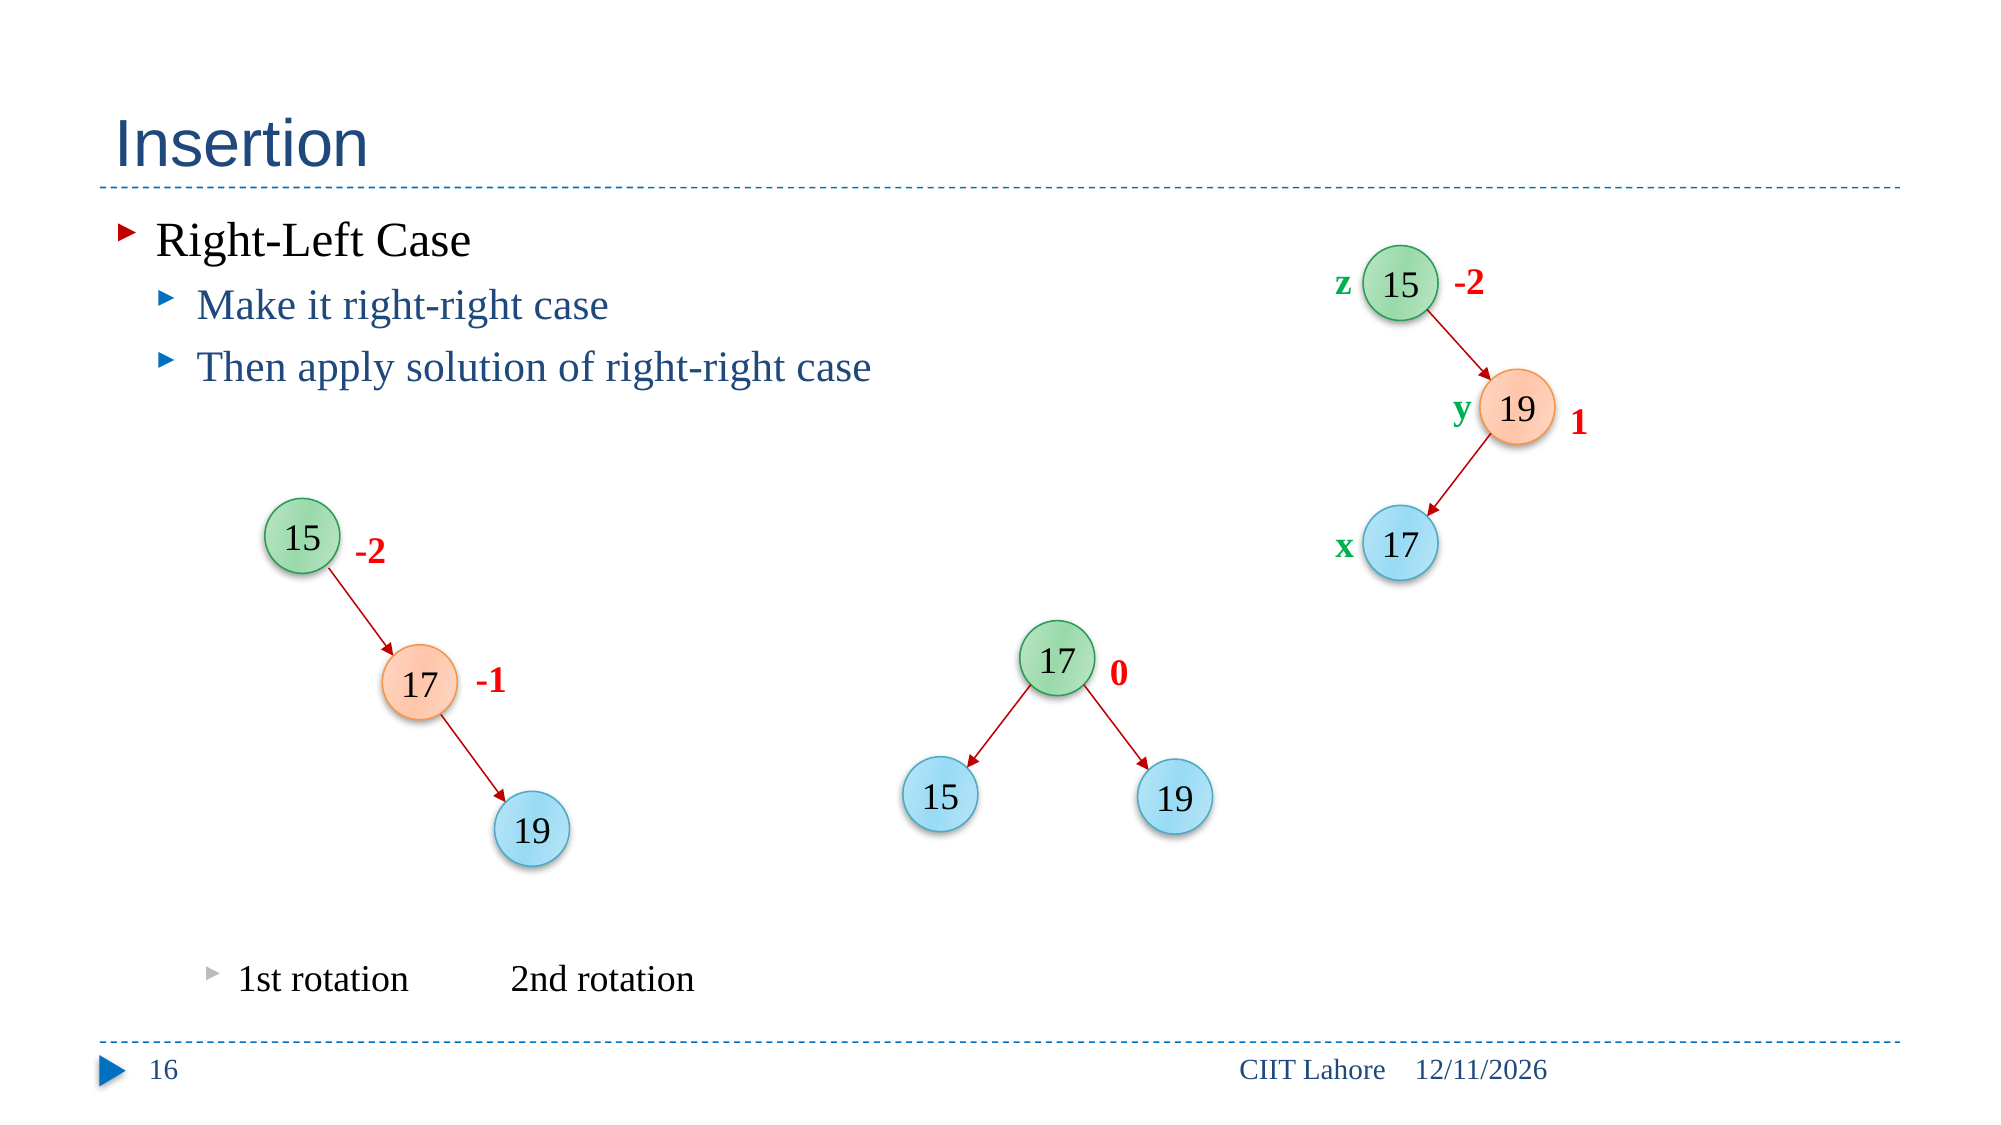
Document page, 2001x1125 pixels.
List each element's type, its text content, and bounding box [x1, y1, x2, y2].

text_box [966, 684, 1032, 768]
text_box -2 [1439, 249, 1501, 310]
text_box 19 [1487, 368, 1555, 446]
text_box 17 [1370, 504, 1439, 582]
text_box 1 [1555, 389, 1604, 450]
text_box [1426, 433, 1492, 517]
footer CIIT Lahore [634, 1042, 1401, 1103]
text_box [1083, 684, 1149, 771]
text_box y [1438, 393, 1487, 433]
list Right-Left Case Make it right-right case Then apply solution of right-right case 1st rotation 2nd rotation [99, 200, 1900, 1010]
slide_number 16 [133, 1042, 568, 1103]
text_box z [1320, 249, 1368, 310]
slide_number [1401, 1042, 1901, 1103]
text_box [1426, 309, 1492, 381]
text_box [328, 567, 394, 656]
text_box -2 [340, 518, 402, 579]
text_box x [1320, 512, 1370, 573]
text_box 19 [1136, 758, 1214, 835]
text_box 15 [1368, 244, 1439, 322]
text_box 15 [264, 497, 340, 575]
text_box 0 [1095, 640, 1144, 684]
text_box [440, 714, 506, 803]
text_box -1 [460, 647, 522, 708]
text_box 17 [1018, 619, 1095, 697]
text_box 15 [902, 755, 979, 833]
text_box 17 [381, 643, 459, 721]
text_box 19 [493, 790, 571, 868]
title Insertion [99, 24, 1900, 188]
